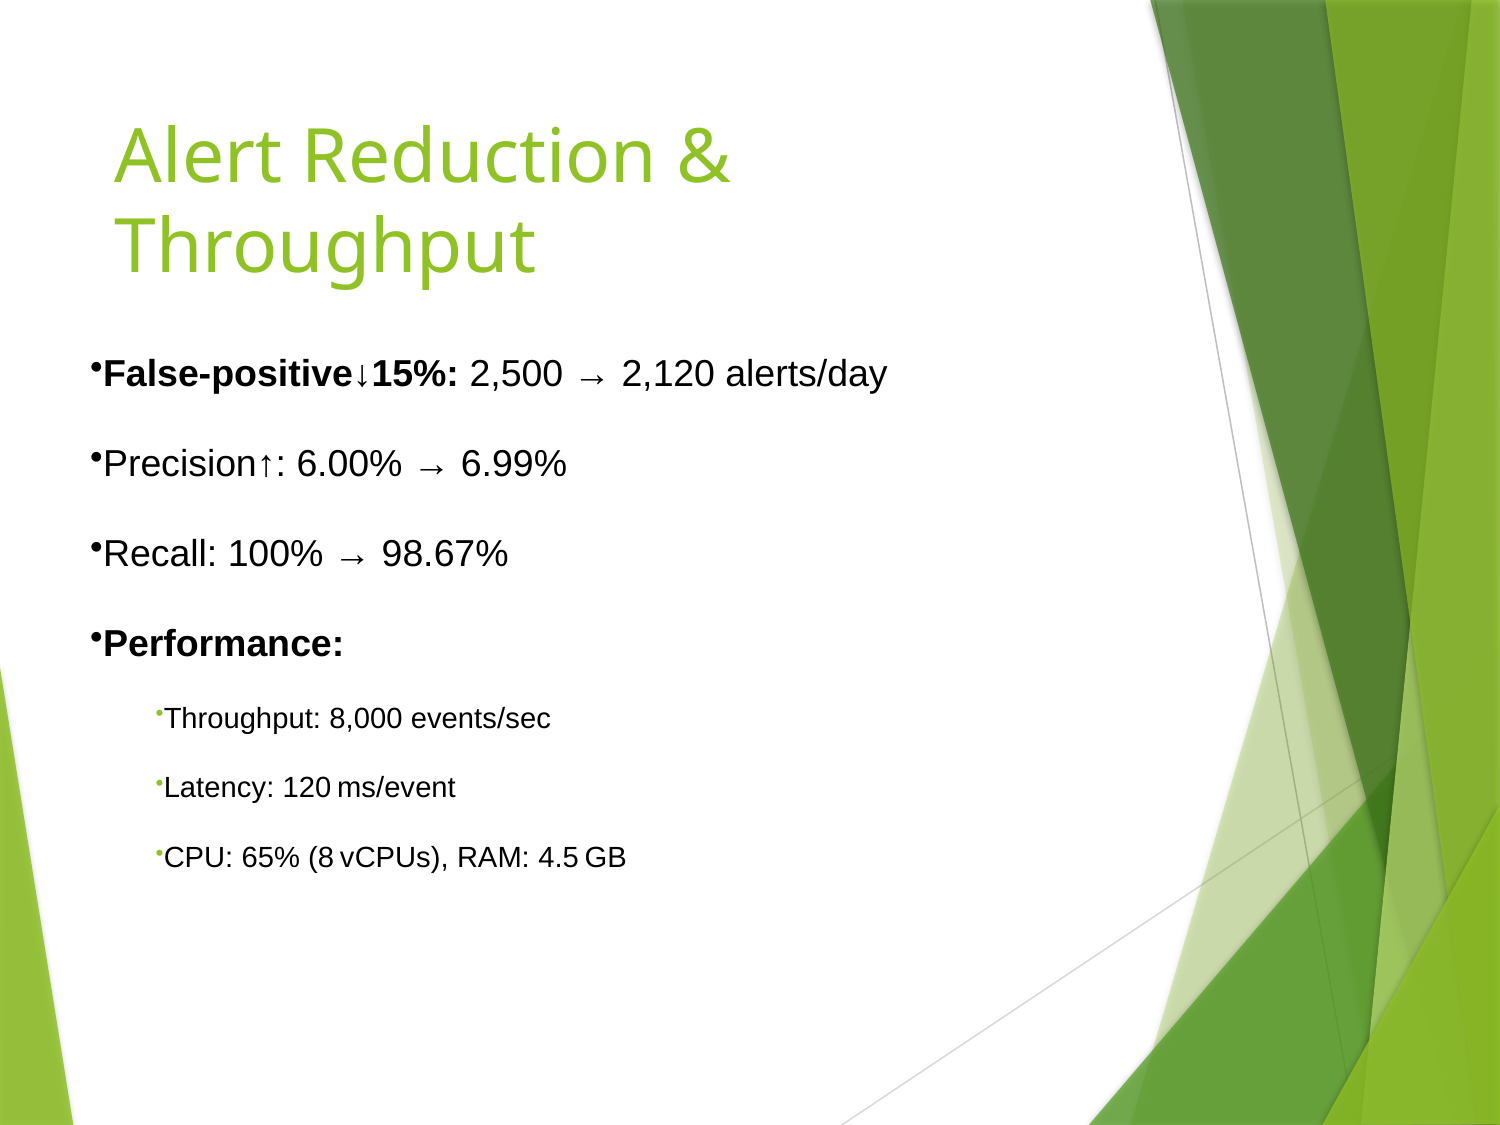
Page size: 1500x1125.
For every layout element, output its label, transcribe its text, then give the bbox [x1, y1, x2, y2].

title Alert Reduction & Throughput [99, 99, 1142, 317]
list False‑positive↓15%: 2,500 → 2,120 alerts/day Precision↑: 6.00% → 6.99% Recall: 100% → 98.67% Performance: Throughput: 8,000 events/sec Latency: 120 ms/event CPU: 65% (8 vCPUs), RAM: 4.5 GB [75, 296, 912, 972]
